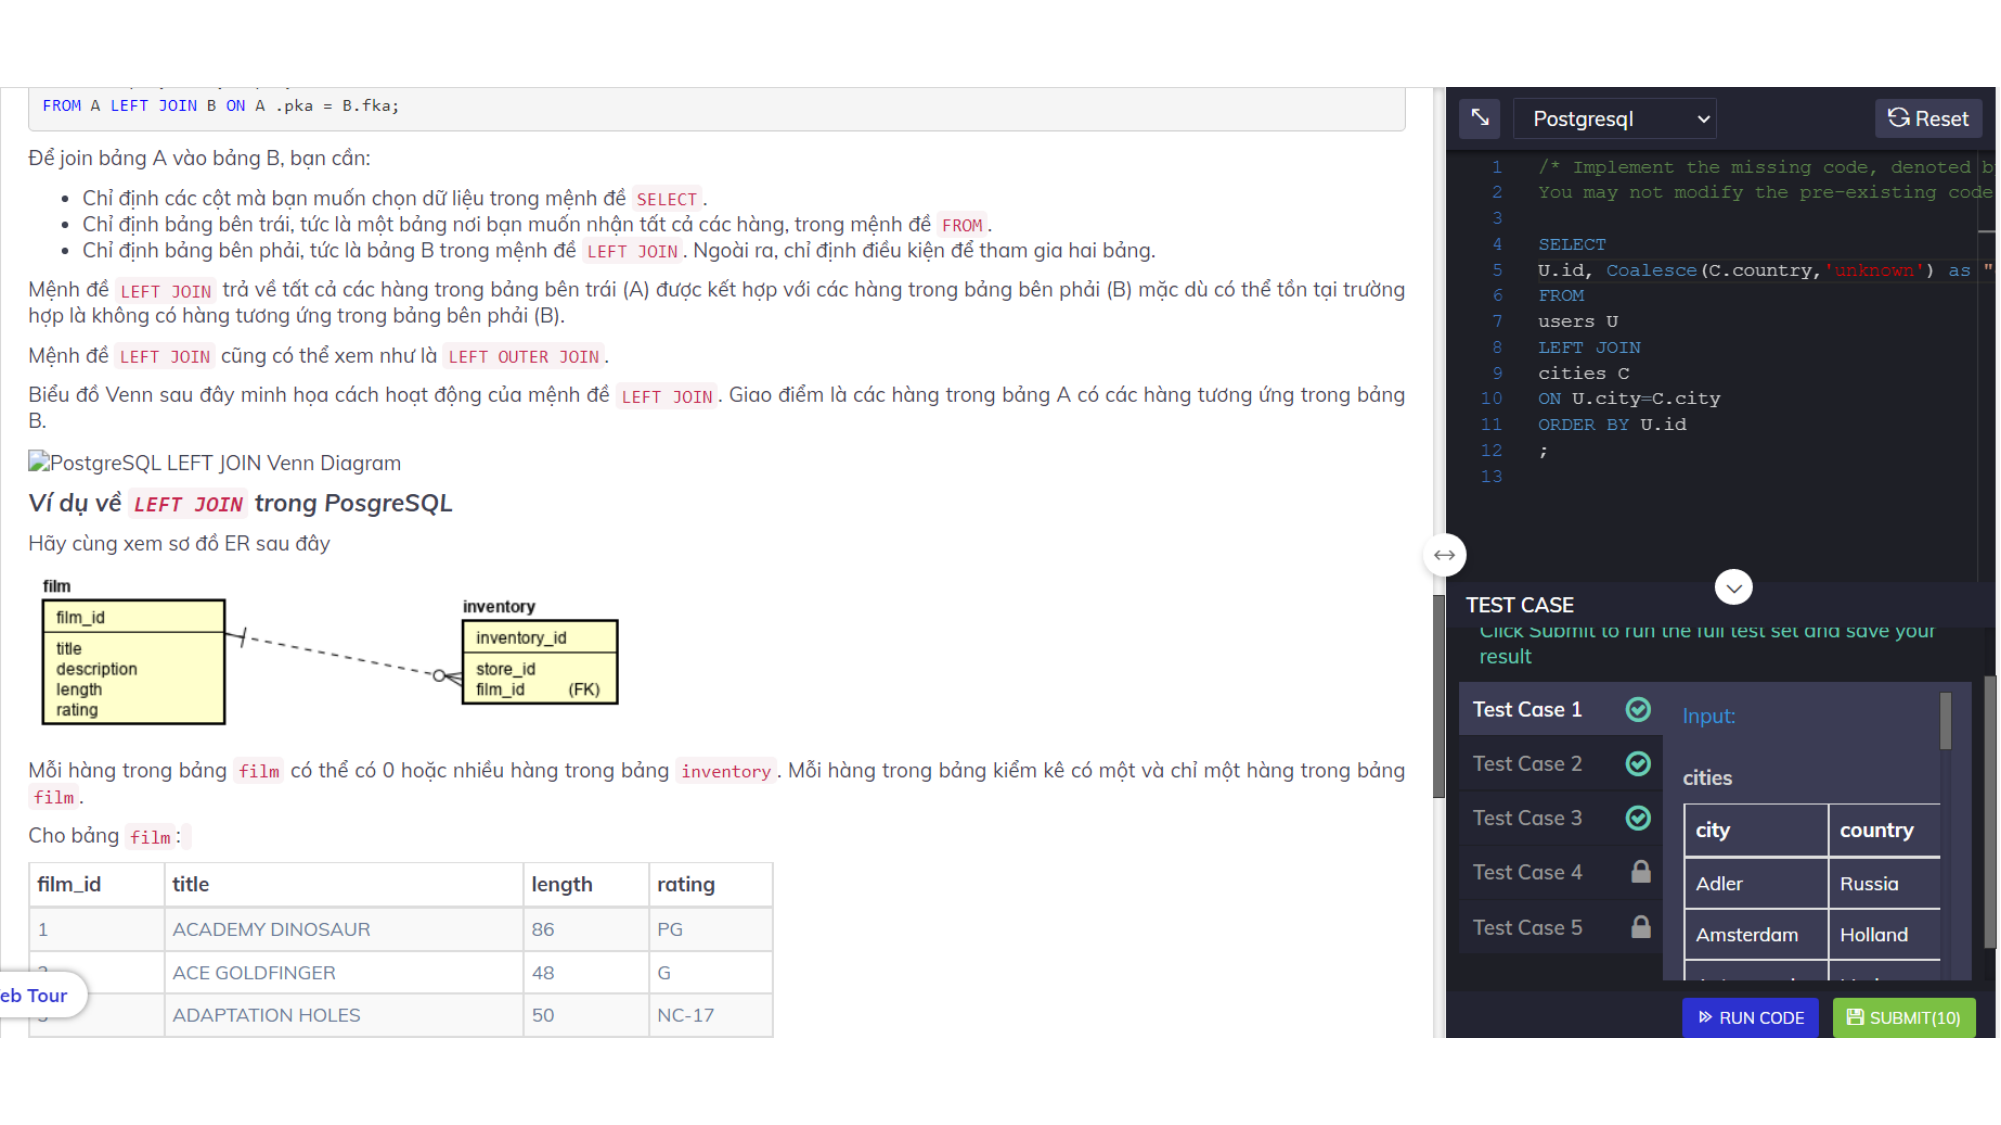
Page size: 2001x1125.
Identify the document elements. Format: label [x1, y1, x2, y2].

picture [0, 87, 2000, 1038]
